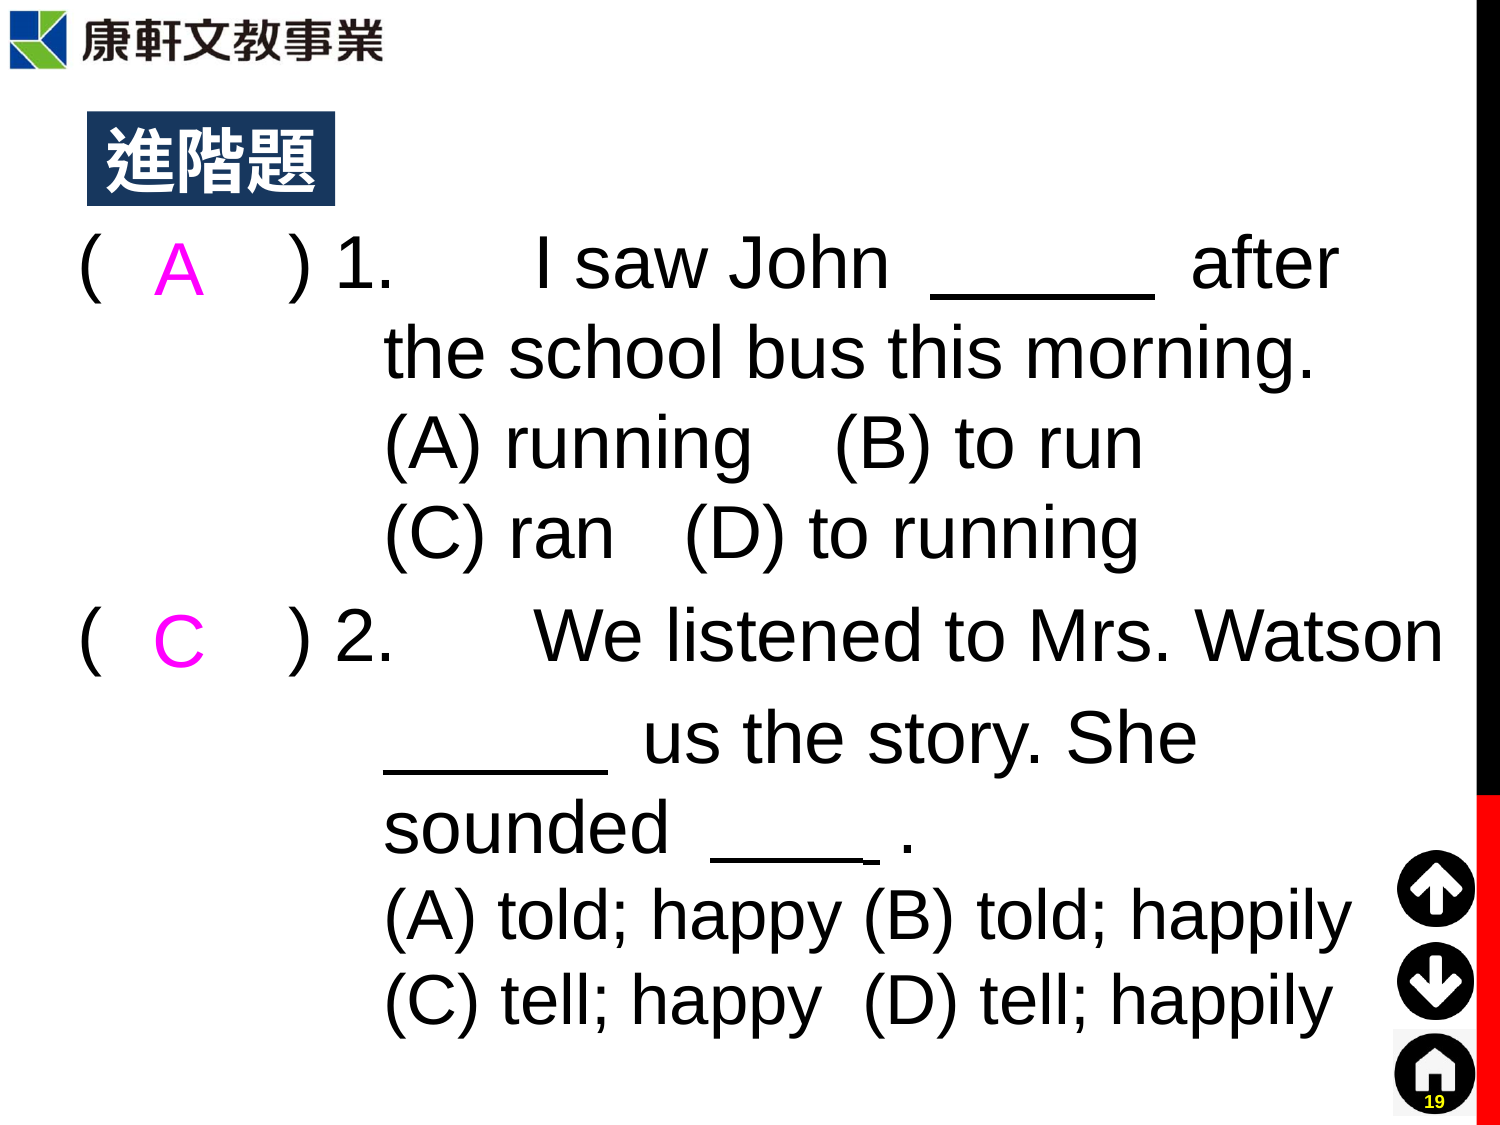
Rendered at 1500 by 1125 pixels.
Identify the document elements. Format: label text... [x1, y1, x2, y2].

picture [1396, 942, 1475, 1020]
picture [8, 9, 387, 70]
text_box C [108, 600, 250, 691]
picture [1397, 850, 1475, 928]
picture [1393, 1029, 1476, 1116]
text_box A [108, 228, 250, 318]
text_box ( ) 1. I saw John after the school bus this morning. (A) running (B) to run (C) ran (D) to running ( ) 2. We listened to Mrs. Watson us the story. She sounded . (A) told; happy (B) told; happily (C) tell; happy (D) tell; happily [58, 206, 1477, 1047]
text_box 進階題 [85, 109, 337, 206]
